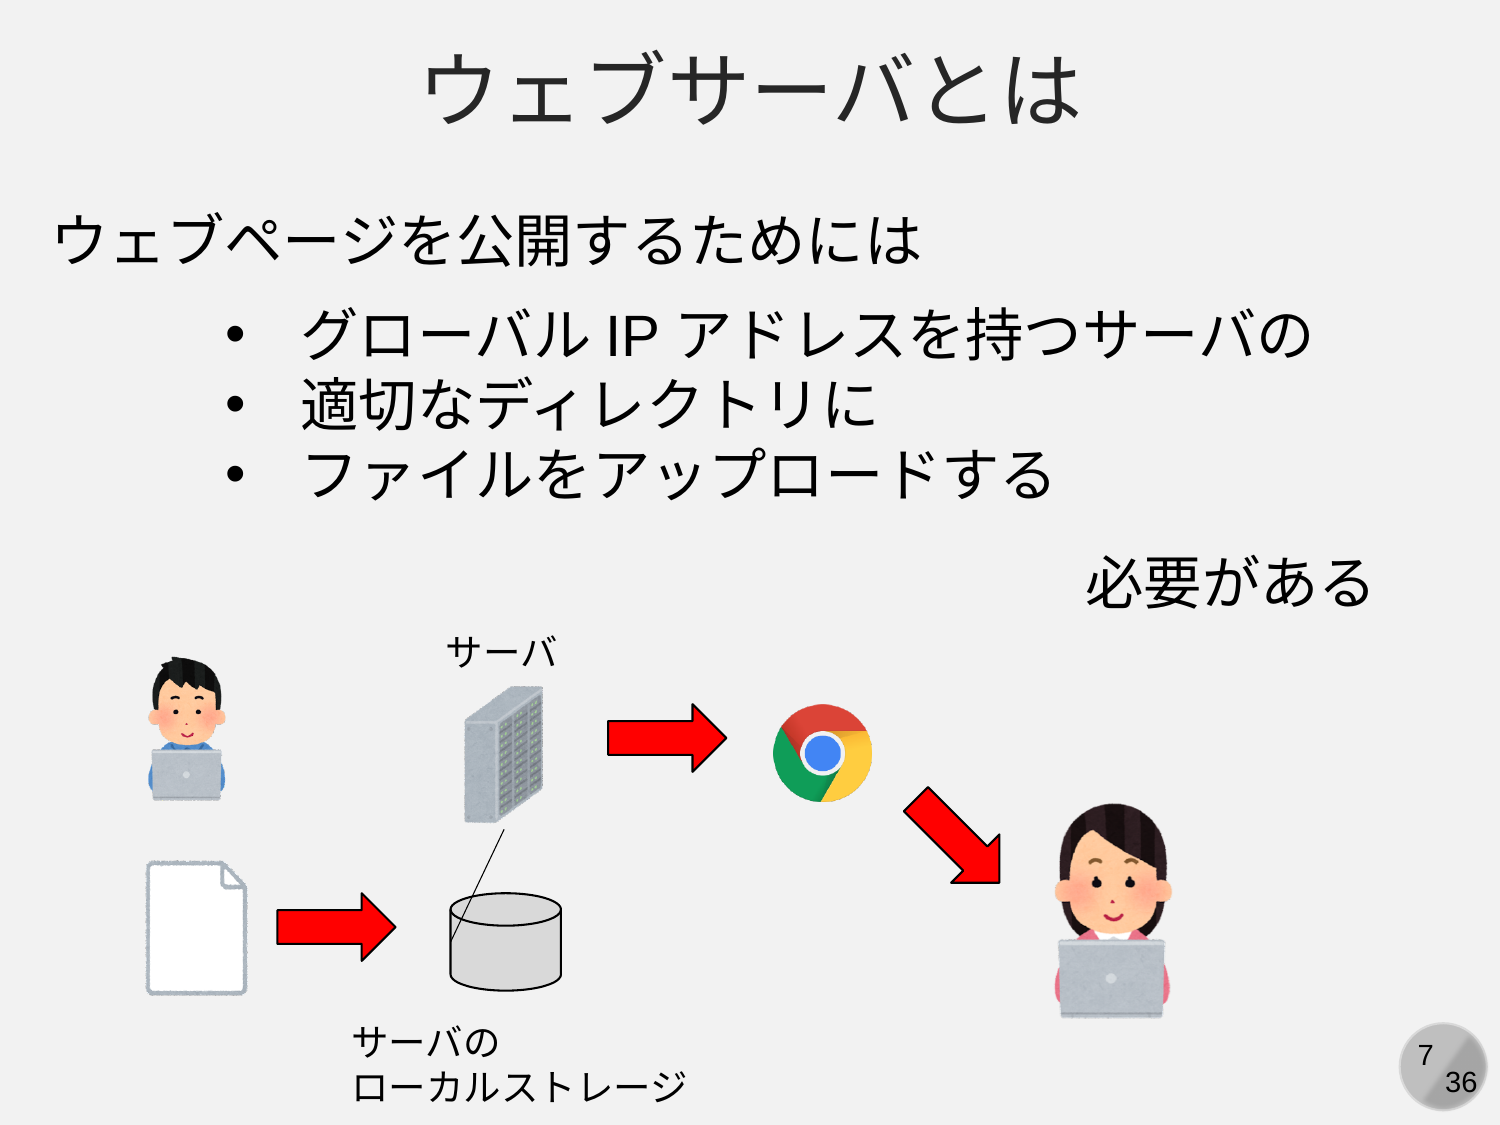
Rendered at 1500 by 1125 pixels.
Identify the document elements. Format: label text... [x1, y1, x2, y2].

text_box グローバルIPアドレスを持つサーバの 適切なディレクトリに ファイルをアップロードする [211, 290, 1330, 516]
text_box ウェブページを公開するためには [35, 196, 938, 281]
picture [135, 857, 257, 999]
picture [773, 704, 872, 802]
text_box [607, 703, 728, 773]
text_box [449, 892, 562, 992]
picture [135, 656, 238, 805]
text_box サーバの ローカルストレージ [336, 1011, 715, 1117]
text_box [276, 892, 397, 962]
text_box サーバ [430, 621, 609, 682]
picture [1033, 798, 1190, 1025]
picture [454, 680, 554, 830]
list ウェブサーバとは [0, 31, 1500, 155]
text_box [903, 786, 1001, 884]
text_box 必要がある [1070, 538, 1392, 624]
